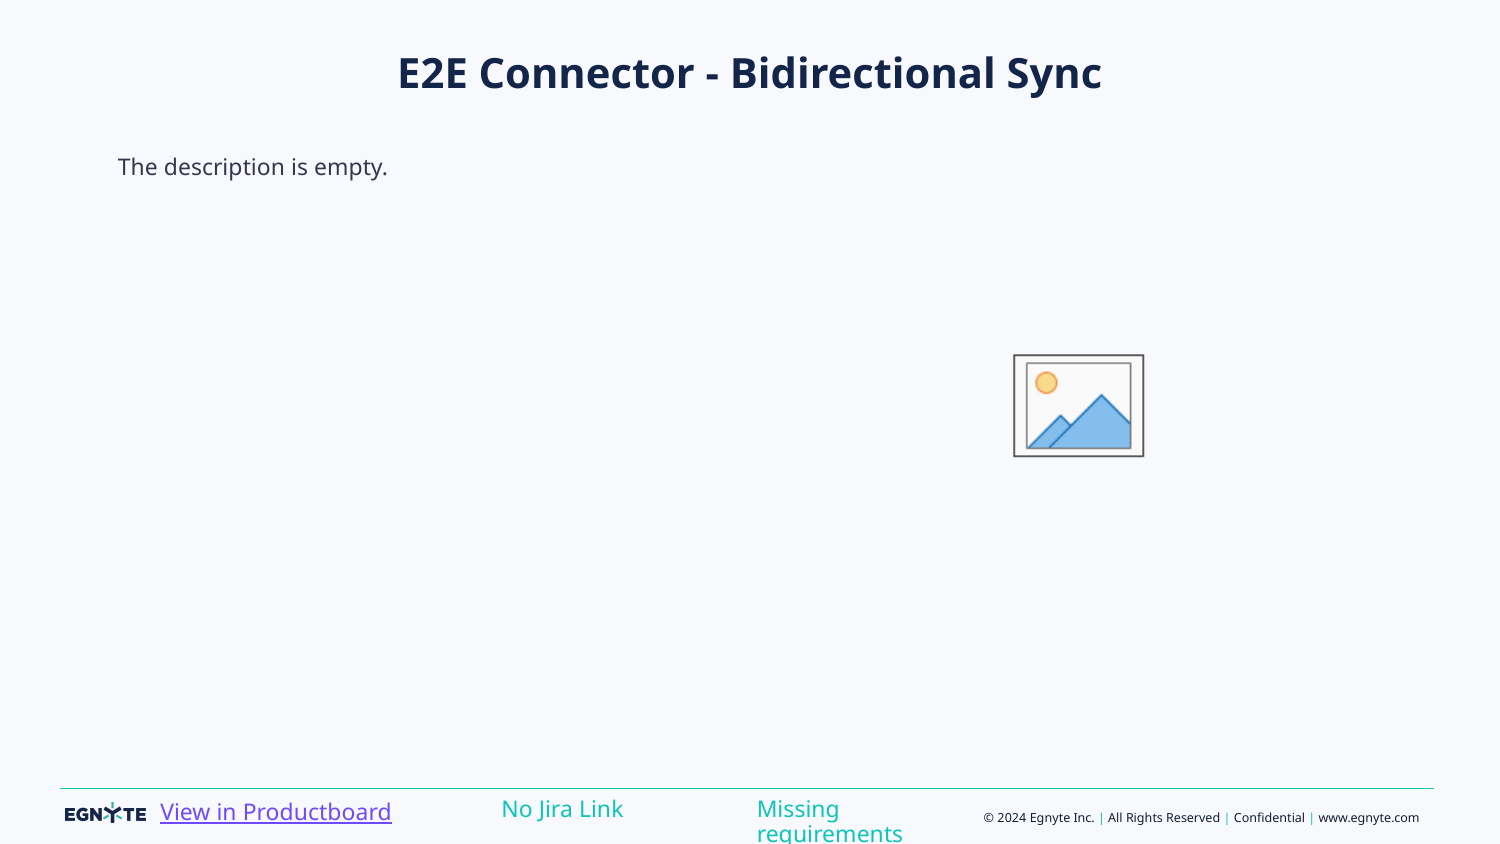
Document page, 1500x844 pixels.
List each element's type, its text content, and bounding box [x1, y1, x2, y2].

picture [761, 119, 1397, 693]
list The description is empty. [103, 117, 741, 693]
title E2E Connector - Bidirectional Sync [103, 44, 1397, 106]
picture [65, 802, 145, 823]
list Missing requirements [742, 790, 997, 835]
list No Jira Link [486, 790, 741, 835]
list View in Productboard [145, 790, 486, 835]
